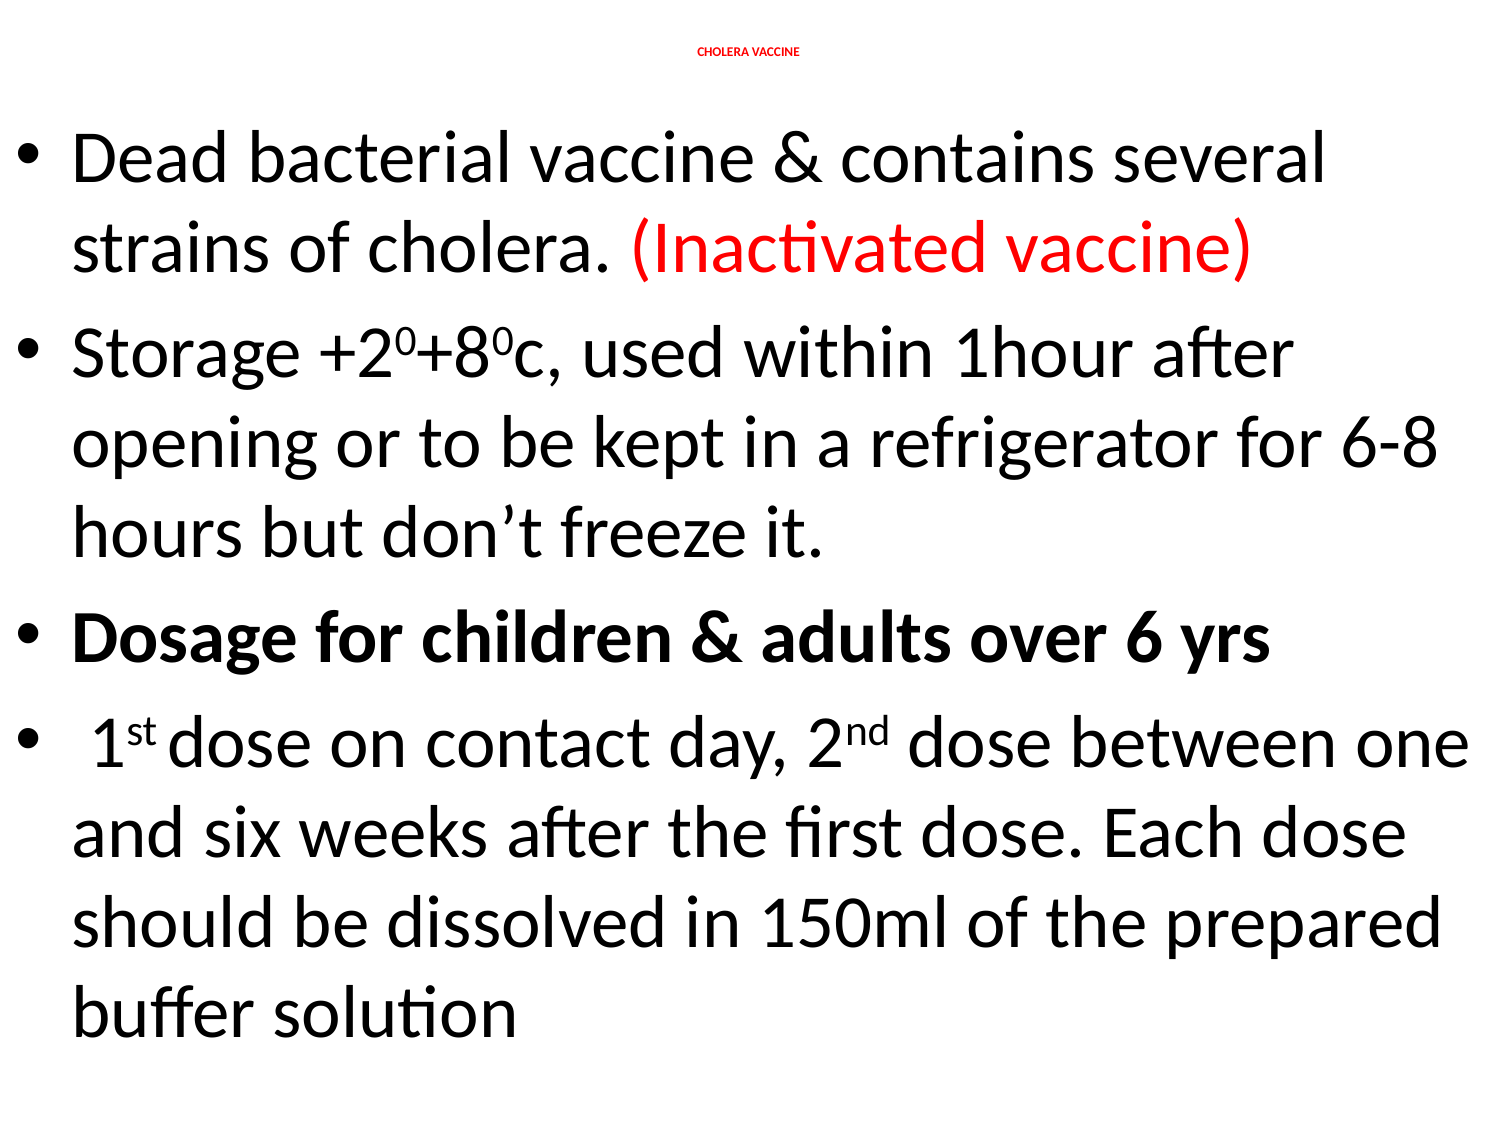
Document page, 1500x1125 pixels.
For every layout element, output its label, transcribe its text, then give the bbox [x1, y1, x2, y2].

list Dead bacterial vaccine & contains several strains of cholera. (Inactivated vaccine) Storage +20+80c, used within 1hour after opening or to be kept in a refrigerator for 6-8 hours but don’t freeze it. Dosage for children & adults over 6 yrs 1st dose on contact day, 2nd dose between one and six weeks after the first dose. Each dose should be dissolved in 150ml of the prepared buffer solution [0, 99, 1500, 1125]
title CHOLERA VACCINE [0, 0, 1500, 99]
